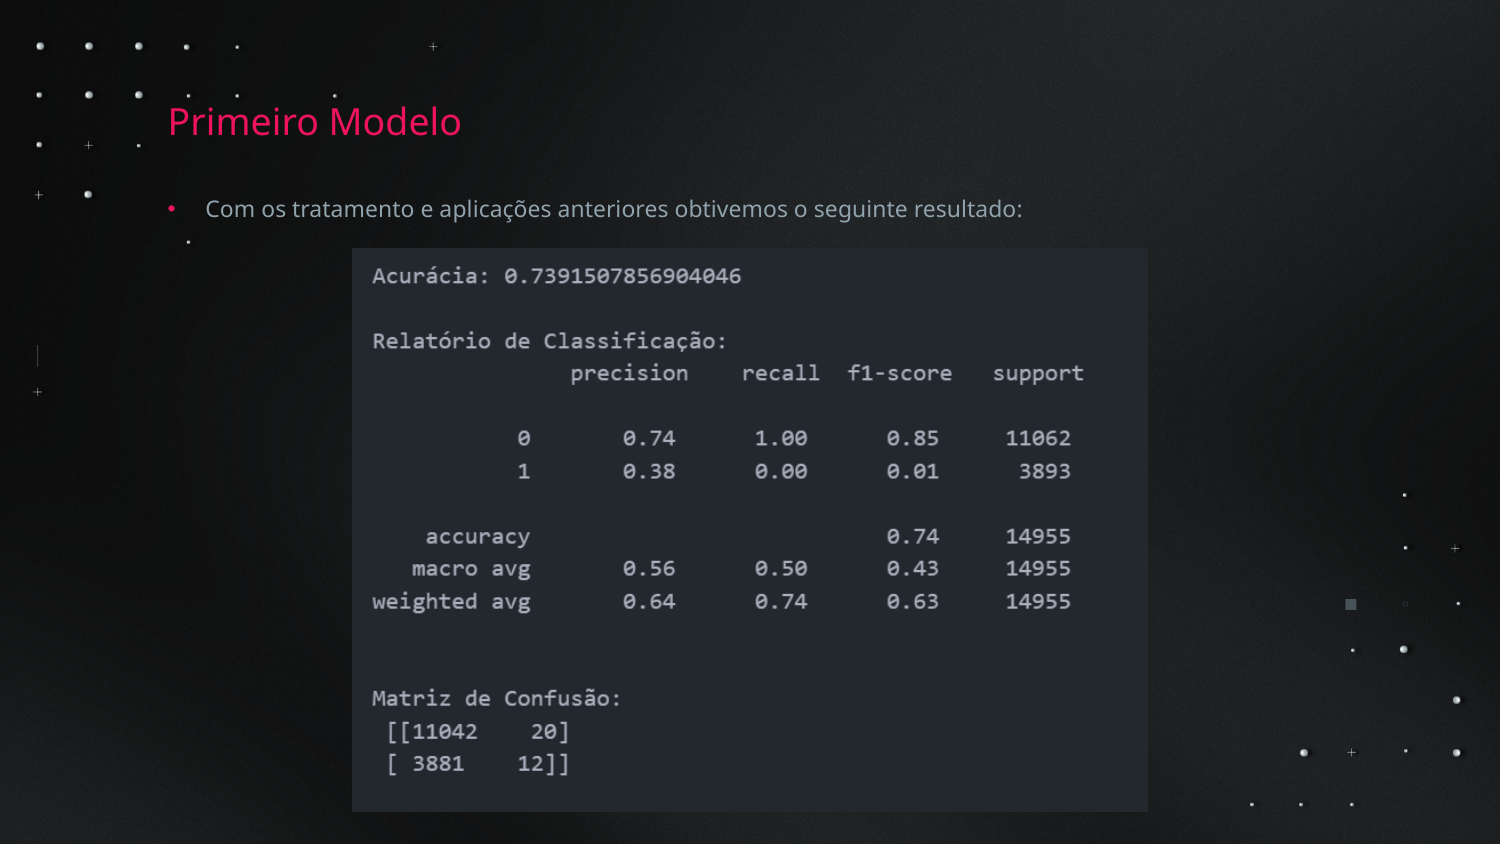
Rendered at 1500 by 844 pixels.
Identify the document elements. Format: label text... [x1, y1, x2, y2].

picture [0, 0, 1500, 844]
text_box Primeiro Modelo [152, 90, 867, 151]
text_box Com os tratamento e aplicações anteriores obtivemos o seguinte resultado: [153, 173, 1372, 230]
